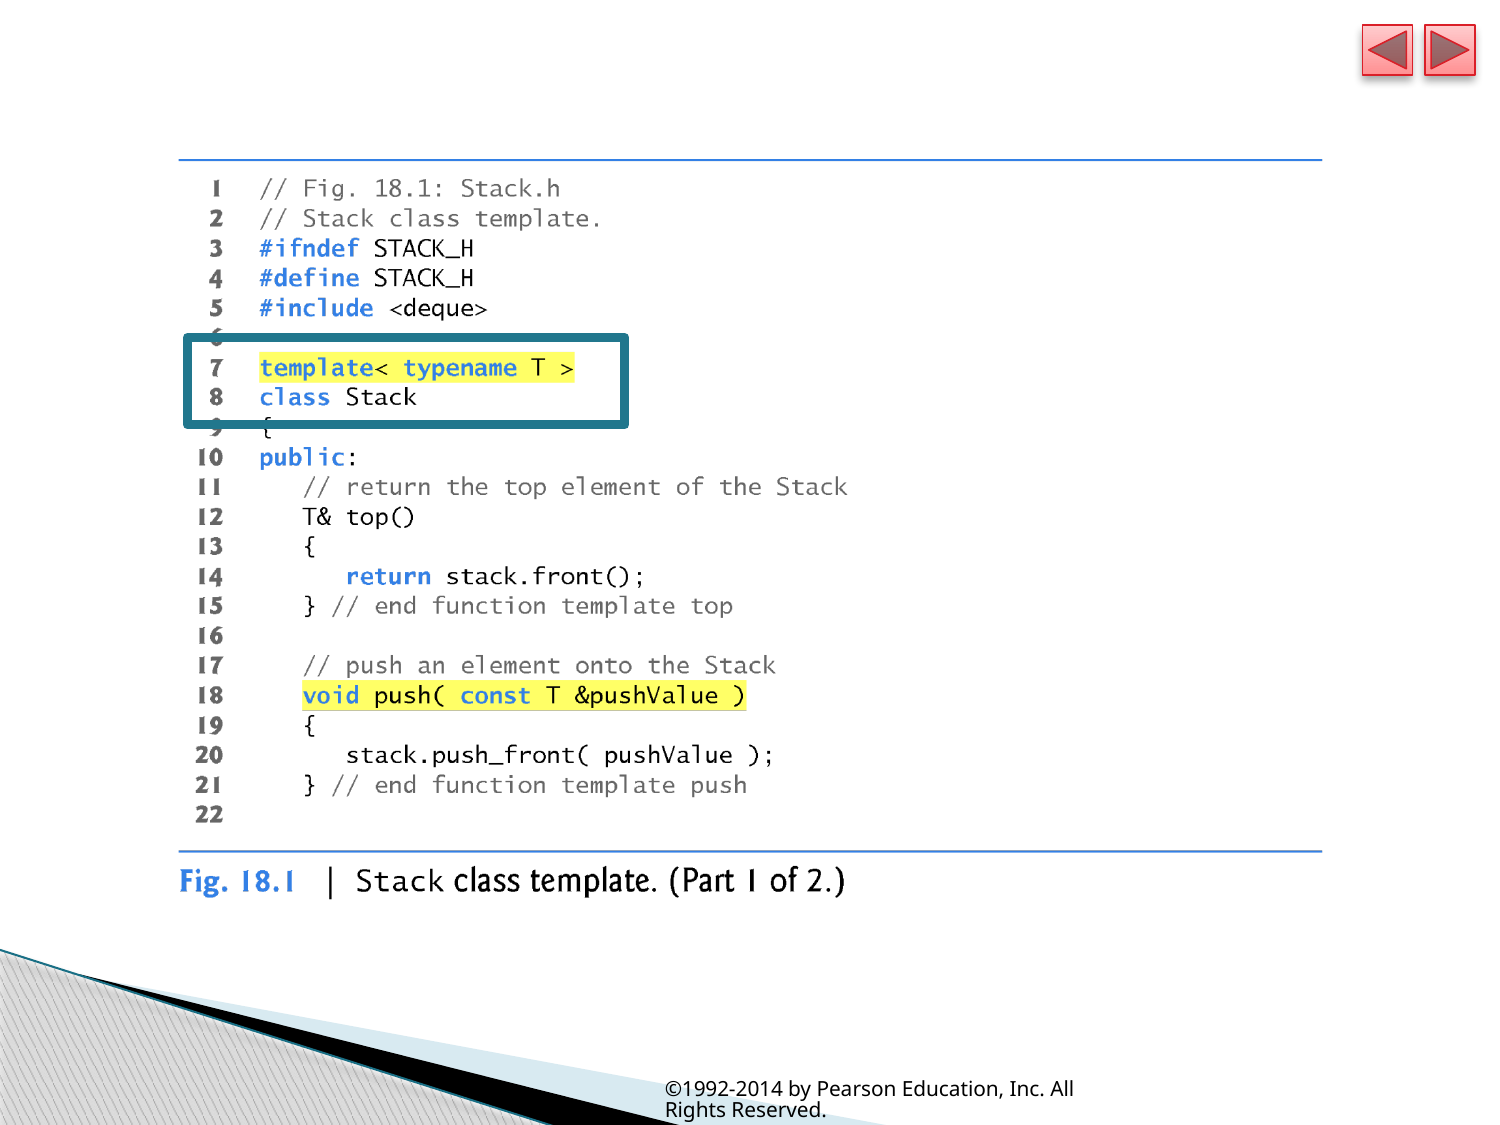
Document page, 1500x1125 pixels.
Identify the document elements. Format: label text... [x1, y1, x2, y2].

picture [0, 106, 1500, 1018]
footer ©1992-2014 by Pearson Education, Inc. All Rights Reserved. [650, 1051, 1105, 1112]
